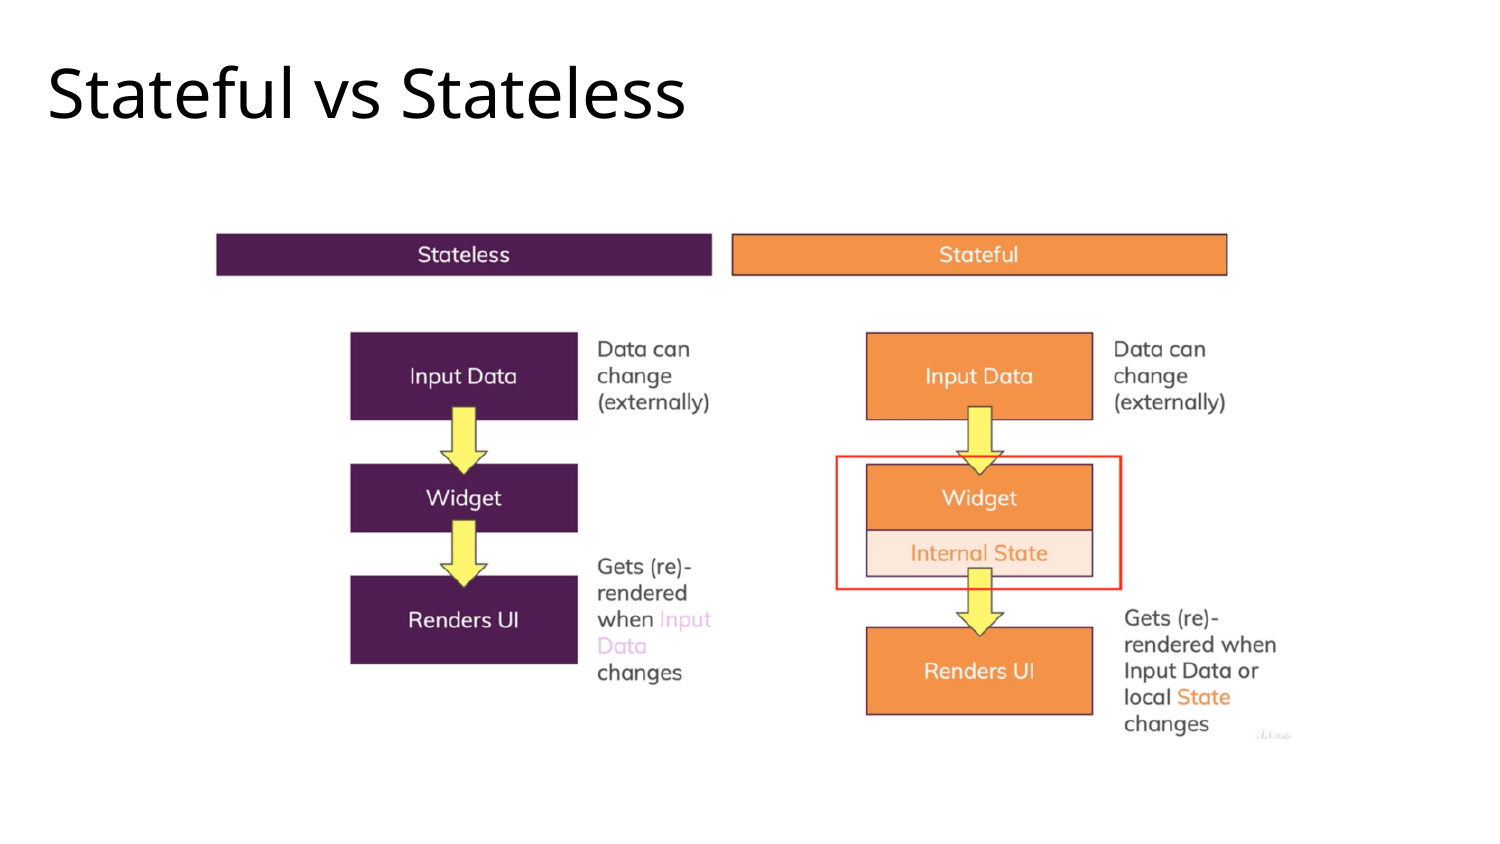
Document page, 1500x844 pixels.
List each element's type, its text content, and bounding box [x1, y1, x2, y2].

title Stateful vs Stateless [48, 48, 1443, 123]
picture [208, 223, 1291, 739]
